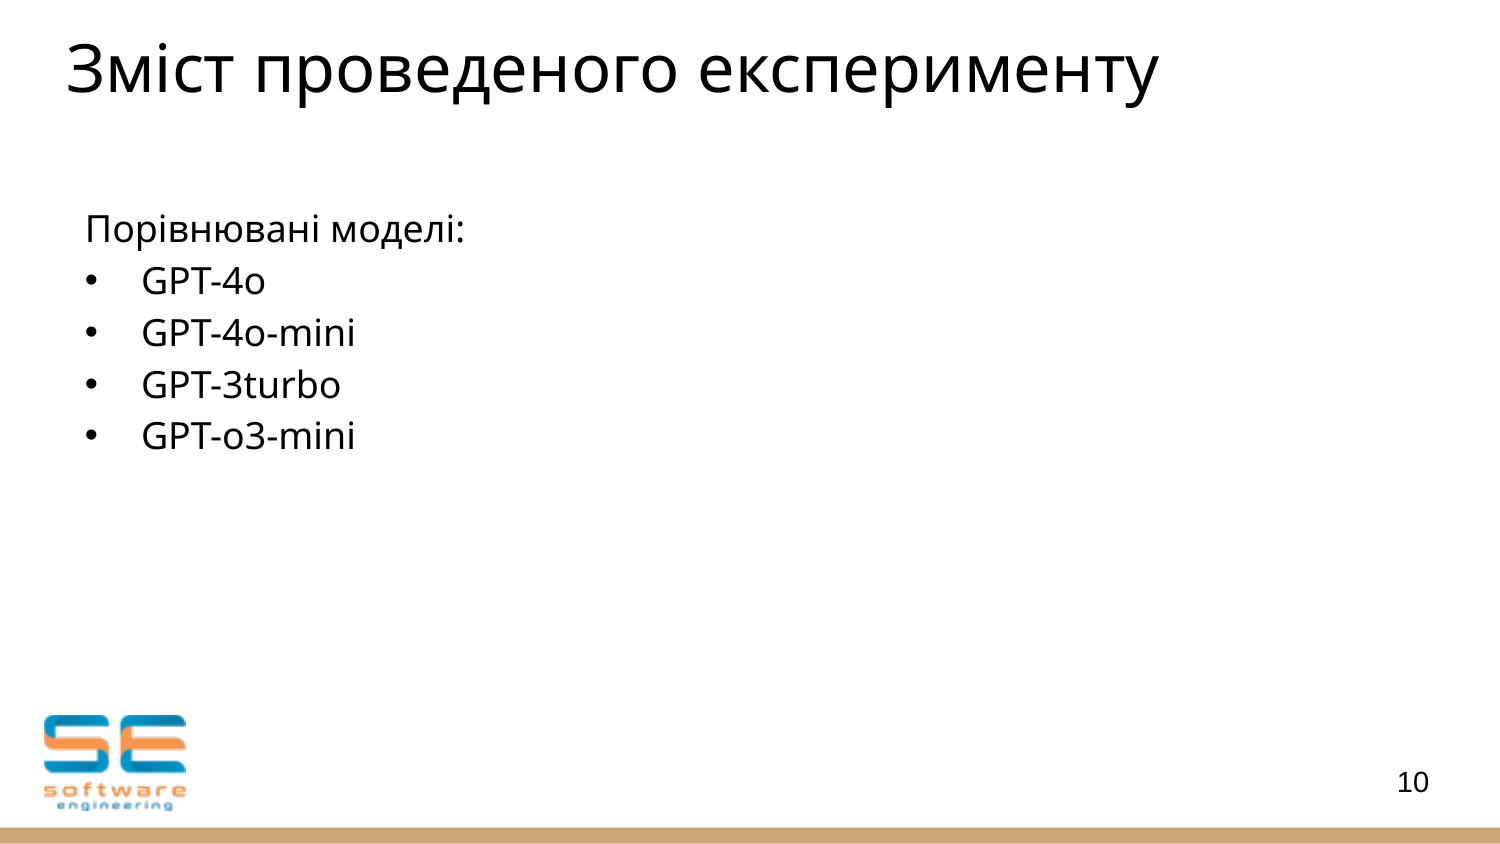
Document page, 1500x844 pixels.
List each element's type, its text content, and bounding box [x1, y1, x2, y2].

title Зміст проведеного експерименту [51, 0, 1449, 122]
list Порівнювані моделі: GPT-4o GPT-4o-mini GPT-3turbo GPT-o3-mini [51, 183, 1449, 734]
text_box 10 [1382, 755, 1500, 806]
picture [43, 714, 186, 811]
